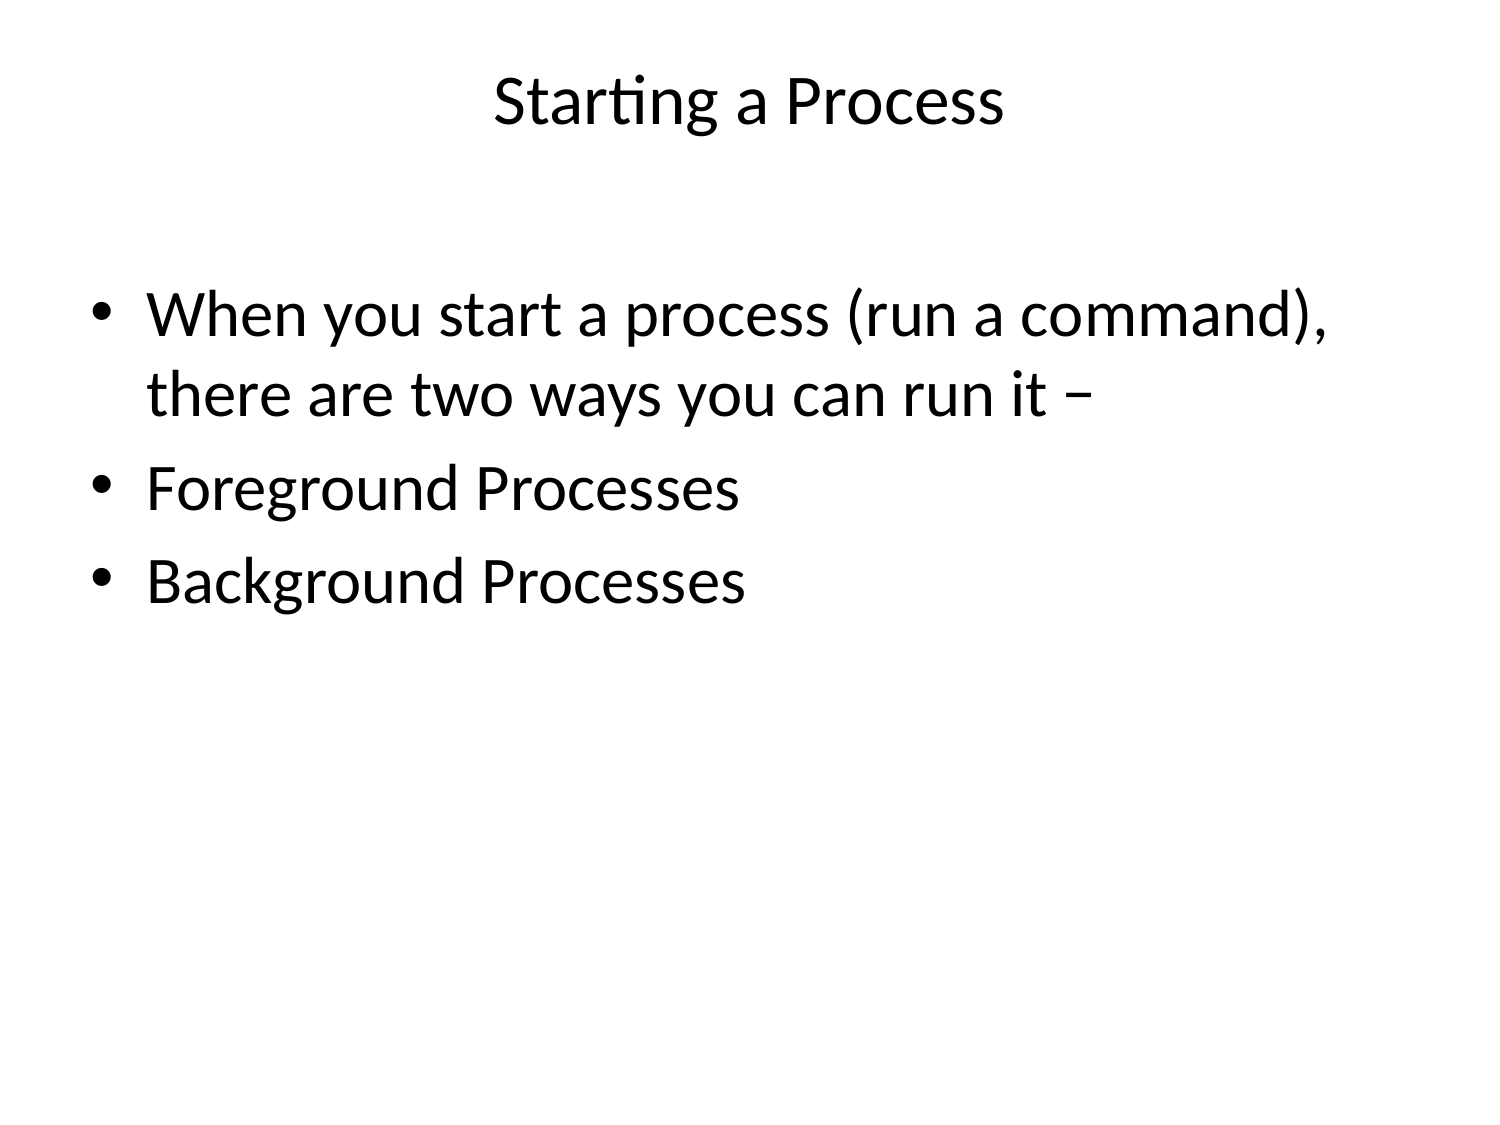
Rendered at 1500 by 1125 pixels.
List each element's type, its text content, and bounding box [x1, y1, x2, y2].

title Starting a Process [75, 45, 1425, 233]
list When you start a process (run a command), there are two ways you can run it − Foreground Processes Background Processes [75, 262, 1425, 1005]
